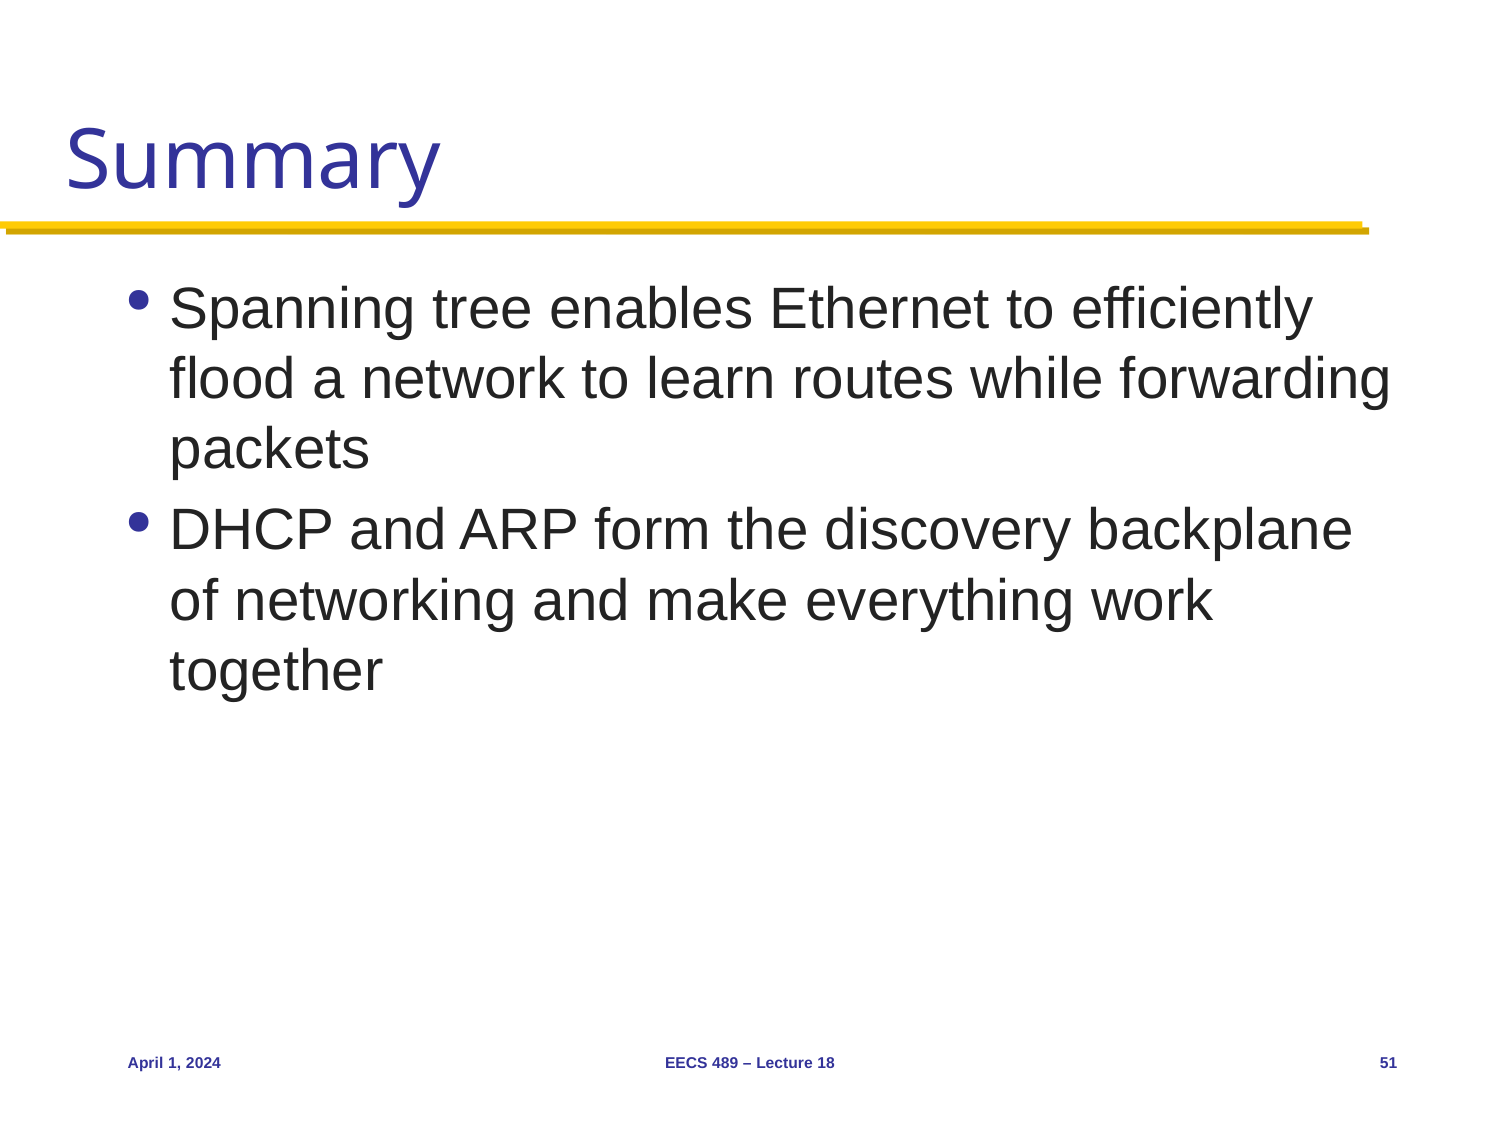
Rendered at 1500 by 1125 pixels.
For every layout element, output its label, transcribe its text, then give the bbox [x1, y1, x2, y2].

list Spanning tree enables Ethernet to efficiently flood a network to learn routes while forwarding packets DHCP and ARP form the discovery backplane of networking and make everything work together [112, 262, 1413, 988]
title Summary [49, 24, 1451, 213]
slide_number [112, 1024, 426, 1101]
footer EECS 489 – Lecture 18 [512, 1024, 988, 1101]
slide_number 51 [1312, 1024, 1413, 1101]
